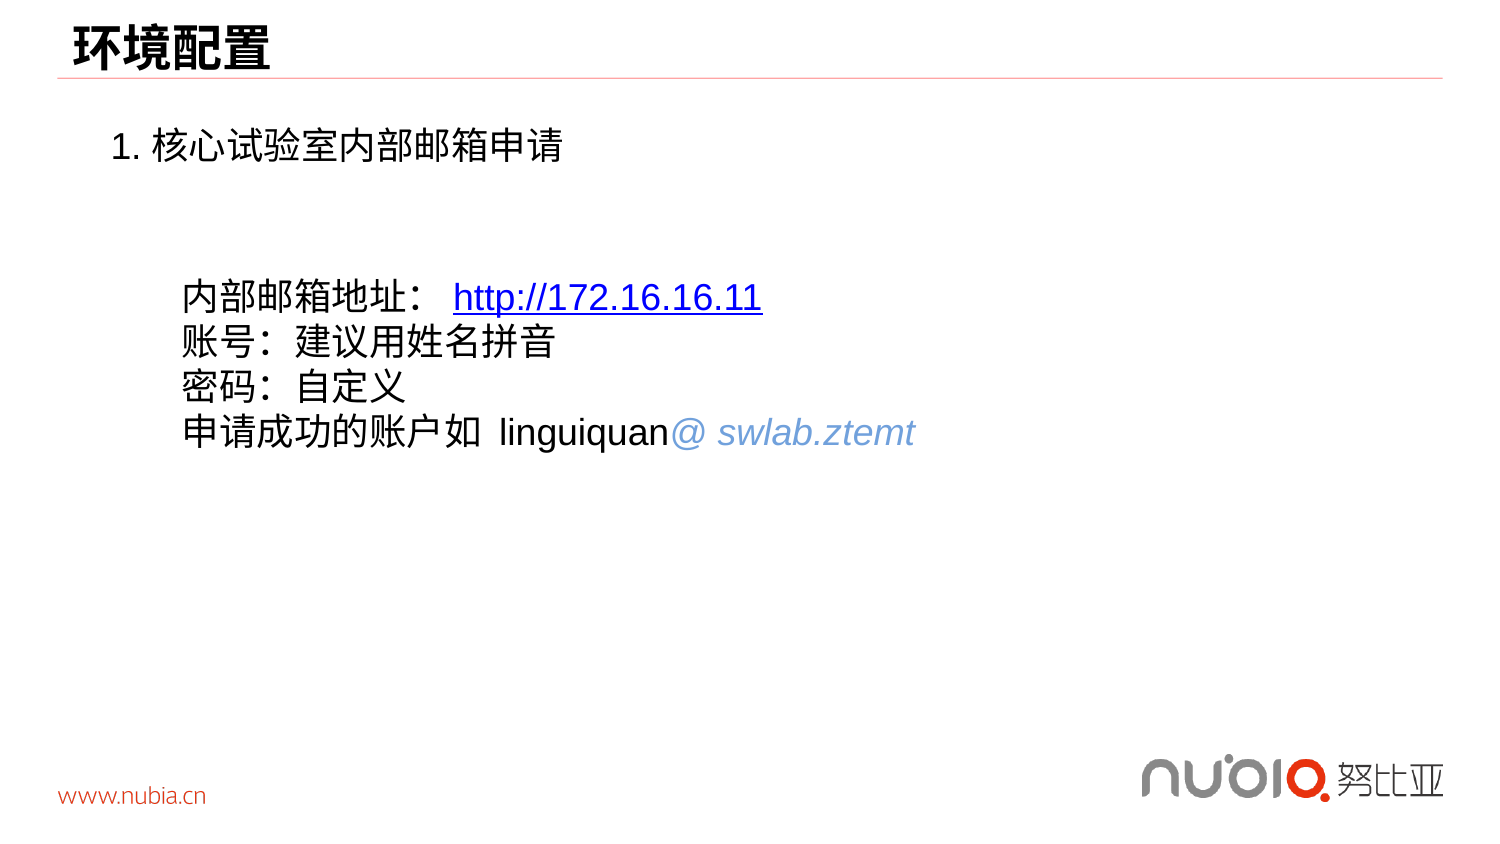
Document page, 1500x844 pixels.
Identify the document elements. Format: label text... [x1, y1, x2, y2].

picture [1142, 754, 1443, 802]
text_box 内部邮箱地址：http://172.16.16.11 账号：建议用姓名拼音 密码：自定义 申请成功的账户如 linguiquan@ swlab.ztemt [166, 265, 1067, 461]
picture [57, 783, 206, 809]
text_box 1.核心试验室内部邮箱申请 [95, 114, 712, 175]
title 环境配置 [57, 24, 714, 70]
